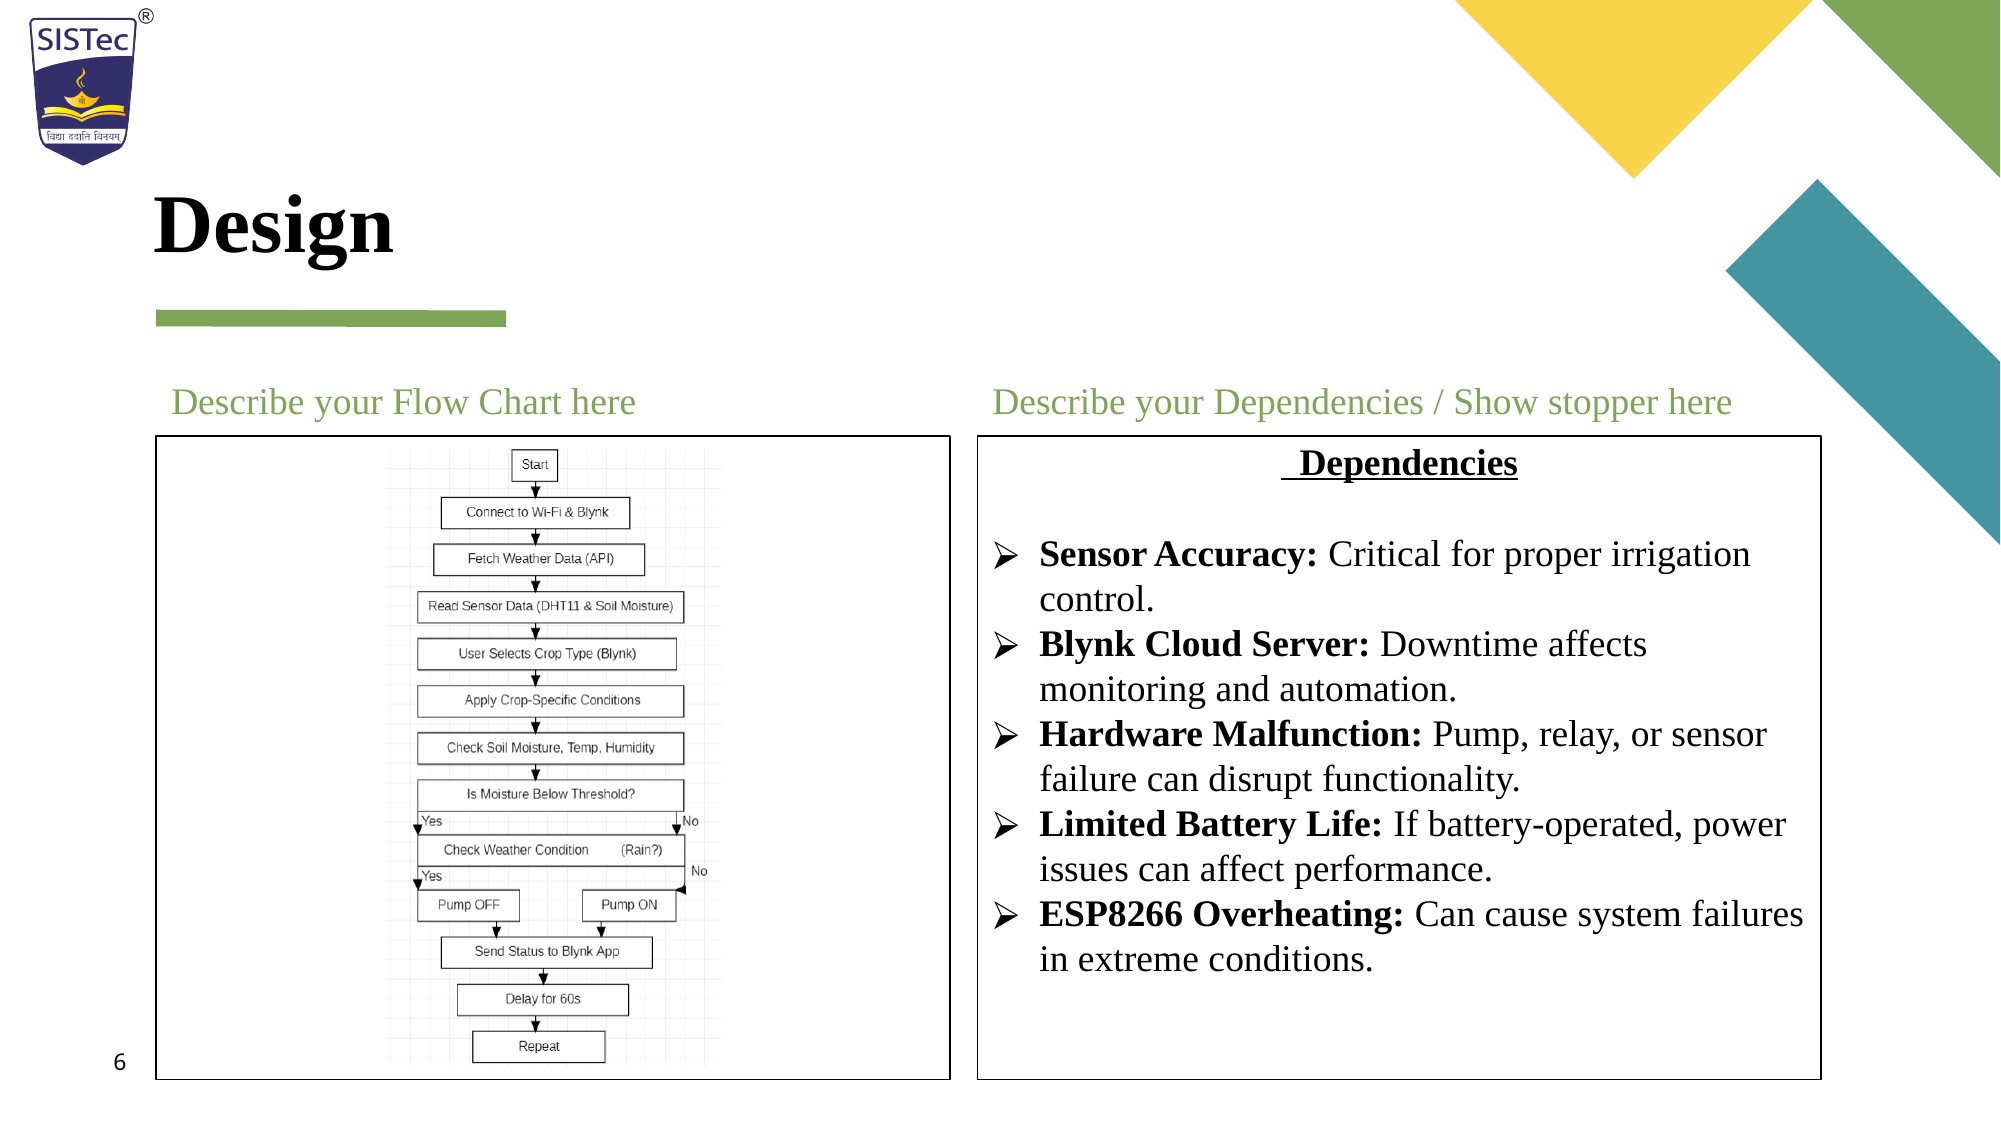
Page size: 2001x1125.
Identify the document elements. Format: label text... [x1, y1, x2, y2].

text_box Dependencies Sensor Accuracy: Critical for proper irrigation control. Blynk Cloud Server: Downtime affects monitoring and automation. Hardware Malfunction: Pump, relay, or sensor failure can disrupt functionality. Limited Battery Life: If battery-operated, power issues can affect performance. ESP8266 Overheating: Can cause system failures in extreme conditions. [977, 435, 1822, 1080]
picture [28, 8, 154, 167]
list [156, 435, 950, 1080]
list Describe your Flow Chart here [156, 375, 950, 427]
text_box Describe your Dependencies / Show stopper here [977, 374, 1822, 427]
slide_number 6 [113, 1047, 200, 1089]
picture [385, 449, 721, 1066]
title Design [154, 170, 1103, 271]
